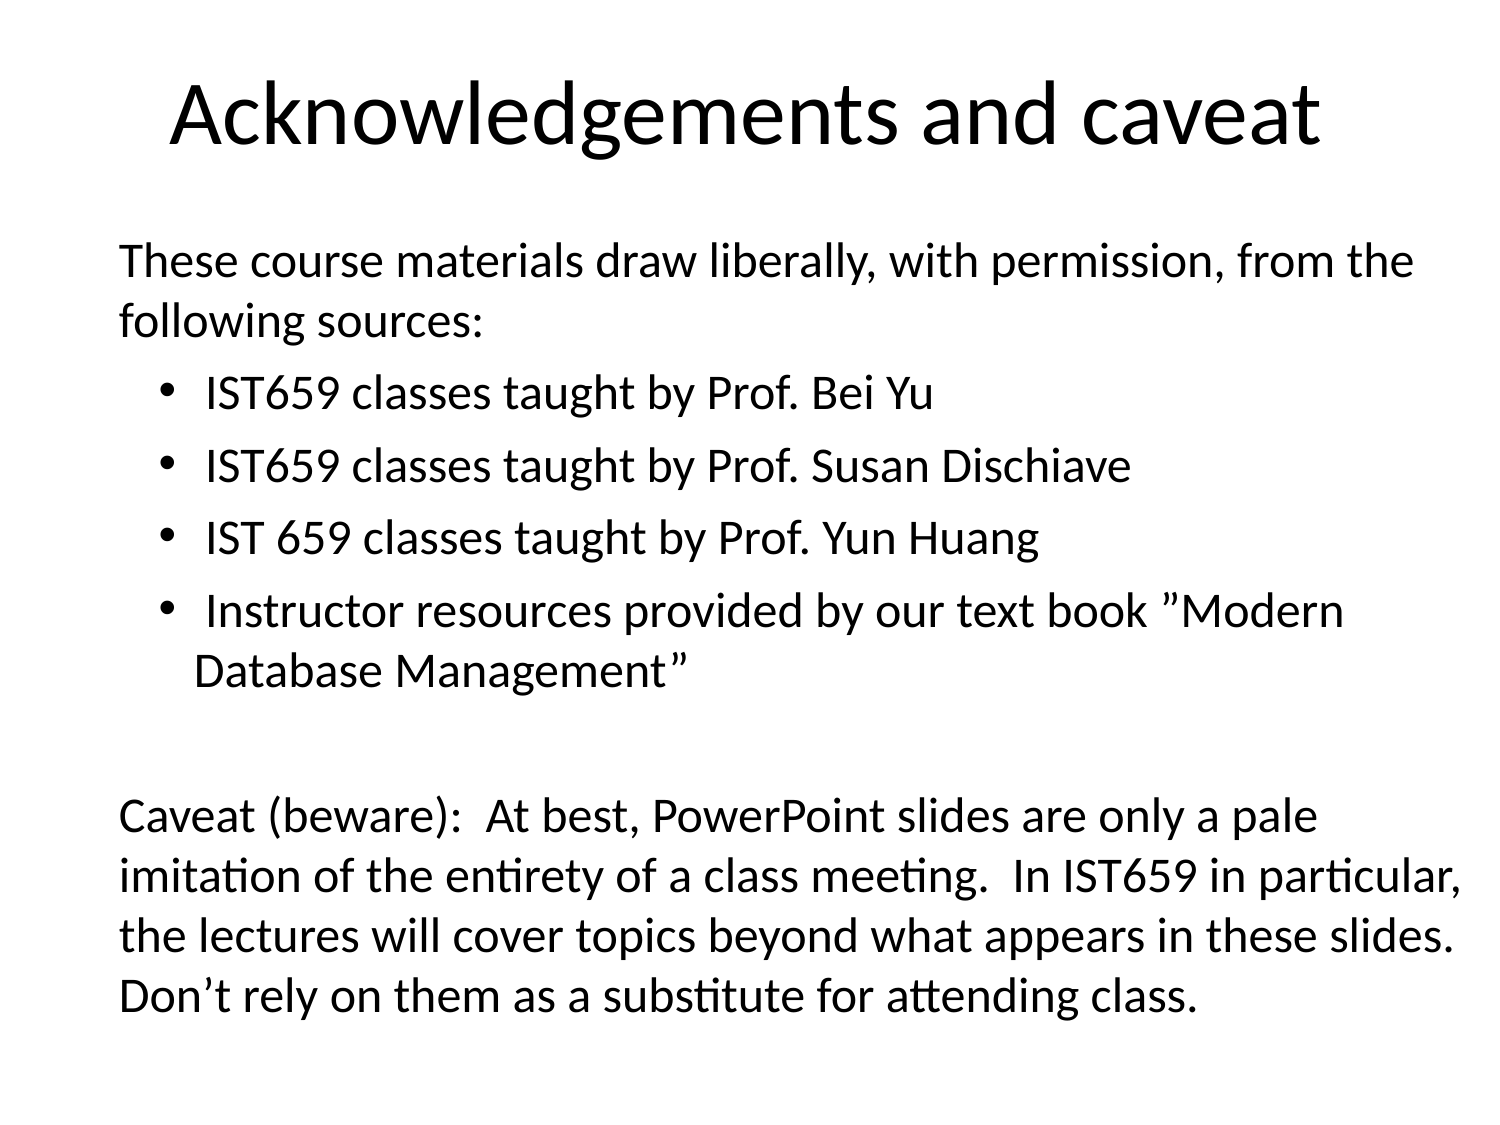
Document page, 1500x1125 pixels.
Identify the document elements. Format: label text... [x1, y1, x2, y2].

title Acknowledgements and caveat [75, 45, 1425, 233]
text_box These course materials draw liberally, with permission, from the following sources: IST659 classes taught by Prof. Bei Yu IST659 classes taught by Prof. Susan Dischiave IST 659 classes taught by Prof. Yun Huang Instructor resources provided by our text book ”Modern Database Management” Caveat (beware): At best, PowerPoint slides are only a pale imitation of the entirety of a class meeting. In IST659 in particular, the lectures will cover topics beyond what appears in these slides. Don’t rely on them as a substitute for attending class. [112, 227, 1500, 1025]
